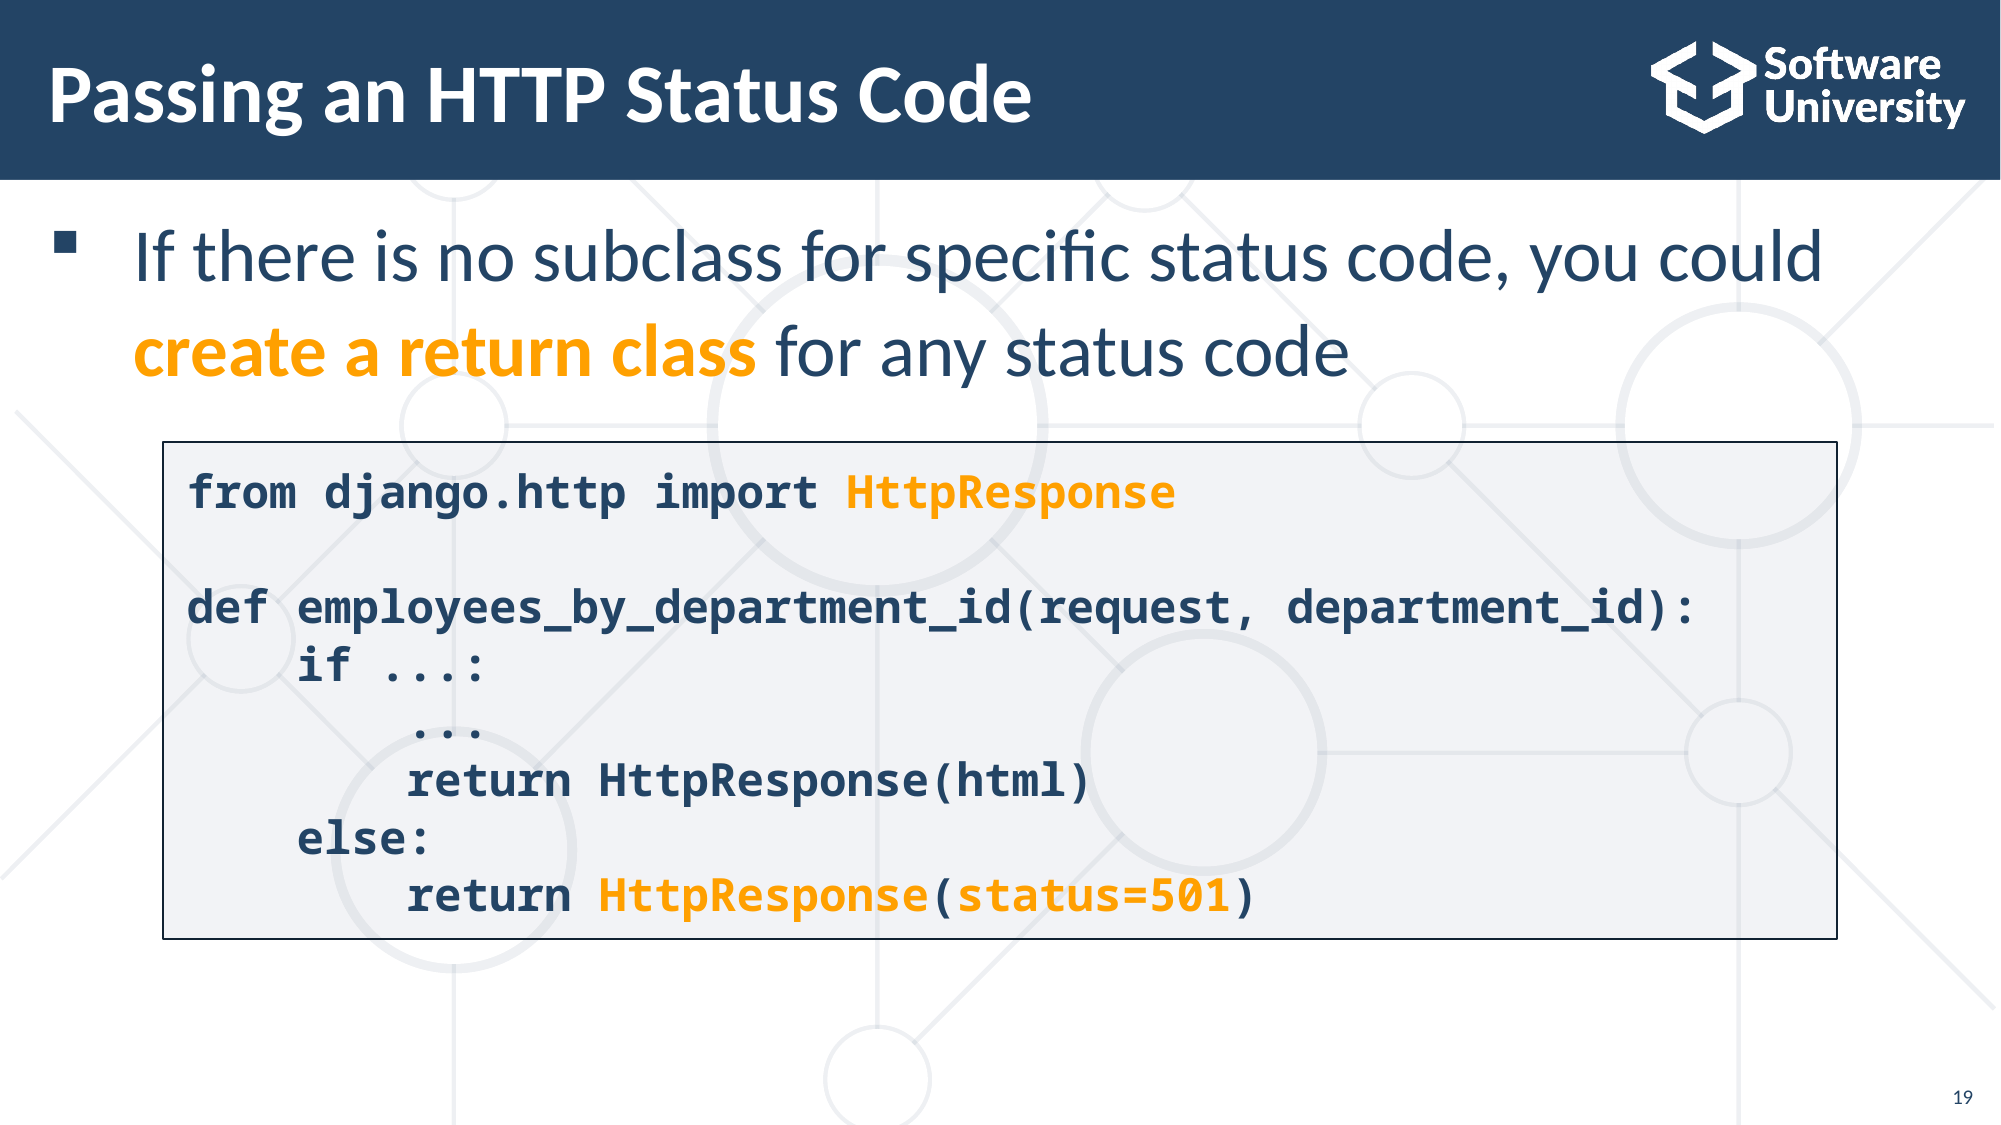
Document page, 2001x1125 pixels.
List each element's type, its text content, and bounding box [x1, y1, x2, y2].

text_box from django.http import HttpResponse def employees_by_department_id(request, department_id): if ...: ... return HttpResponse(html) else: return HttpResponse(status=501) [163, 441, 1837, 939]
slide_number 19 [1927, 1067, 1989, 1117]
picture [1651, 41, 1966, 134]
list If there is no subclass for specific status code, you could create a return class for any status code [31, 196, 1969, 1109]
title Passing an HTTP Status Code [31, 16, 1625, 162]
